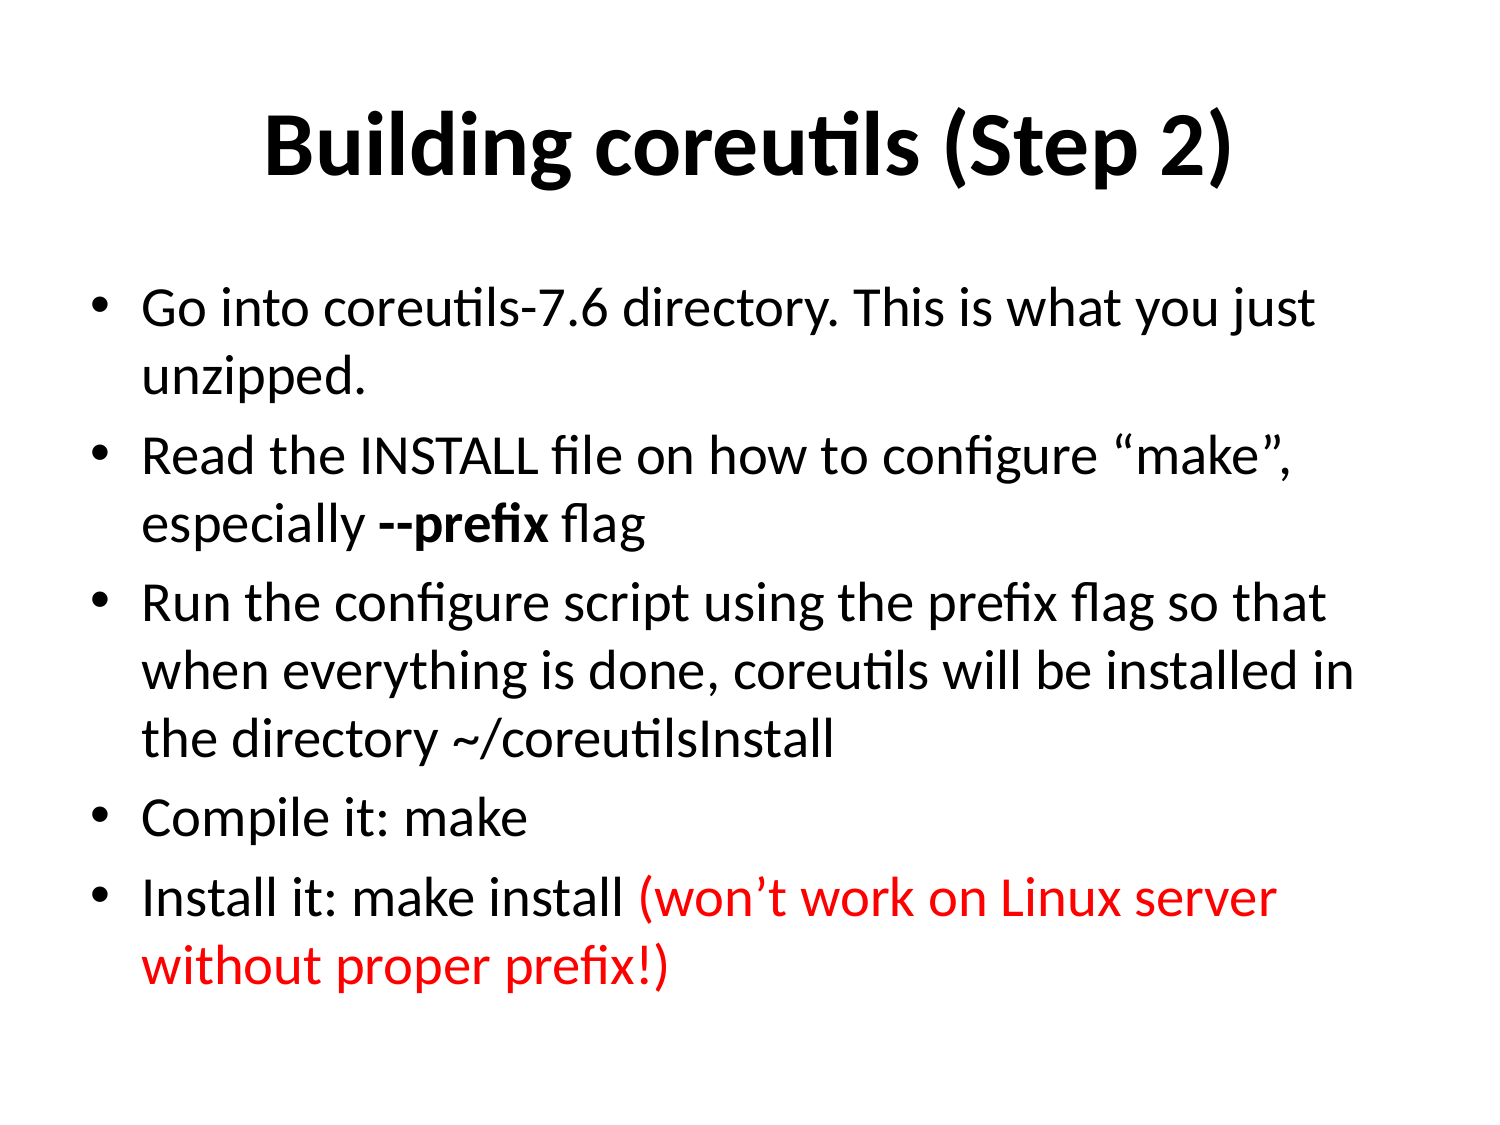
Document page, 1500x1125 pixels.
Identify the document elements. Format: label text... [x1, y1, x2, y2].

list Go into coreutils-7.6 directory. This is what you just unzipped. Read the INSTALL file on how to configure “make”, especially --prefix flag Run the configure script using the prefix flag so that when everything is done, coreutils will be installed in the directory ~/coreutilsInstall Compile it: make Install it: make install (won’t work on Linux server without proper prefix!) [75, 262, 1425, 1005]
title Building coreutils (Step 2) [75, 45, 1425, 233]
